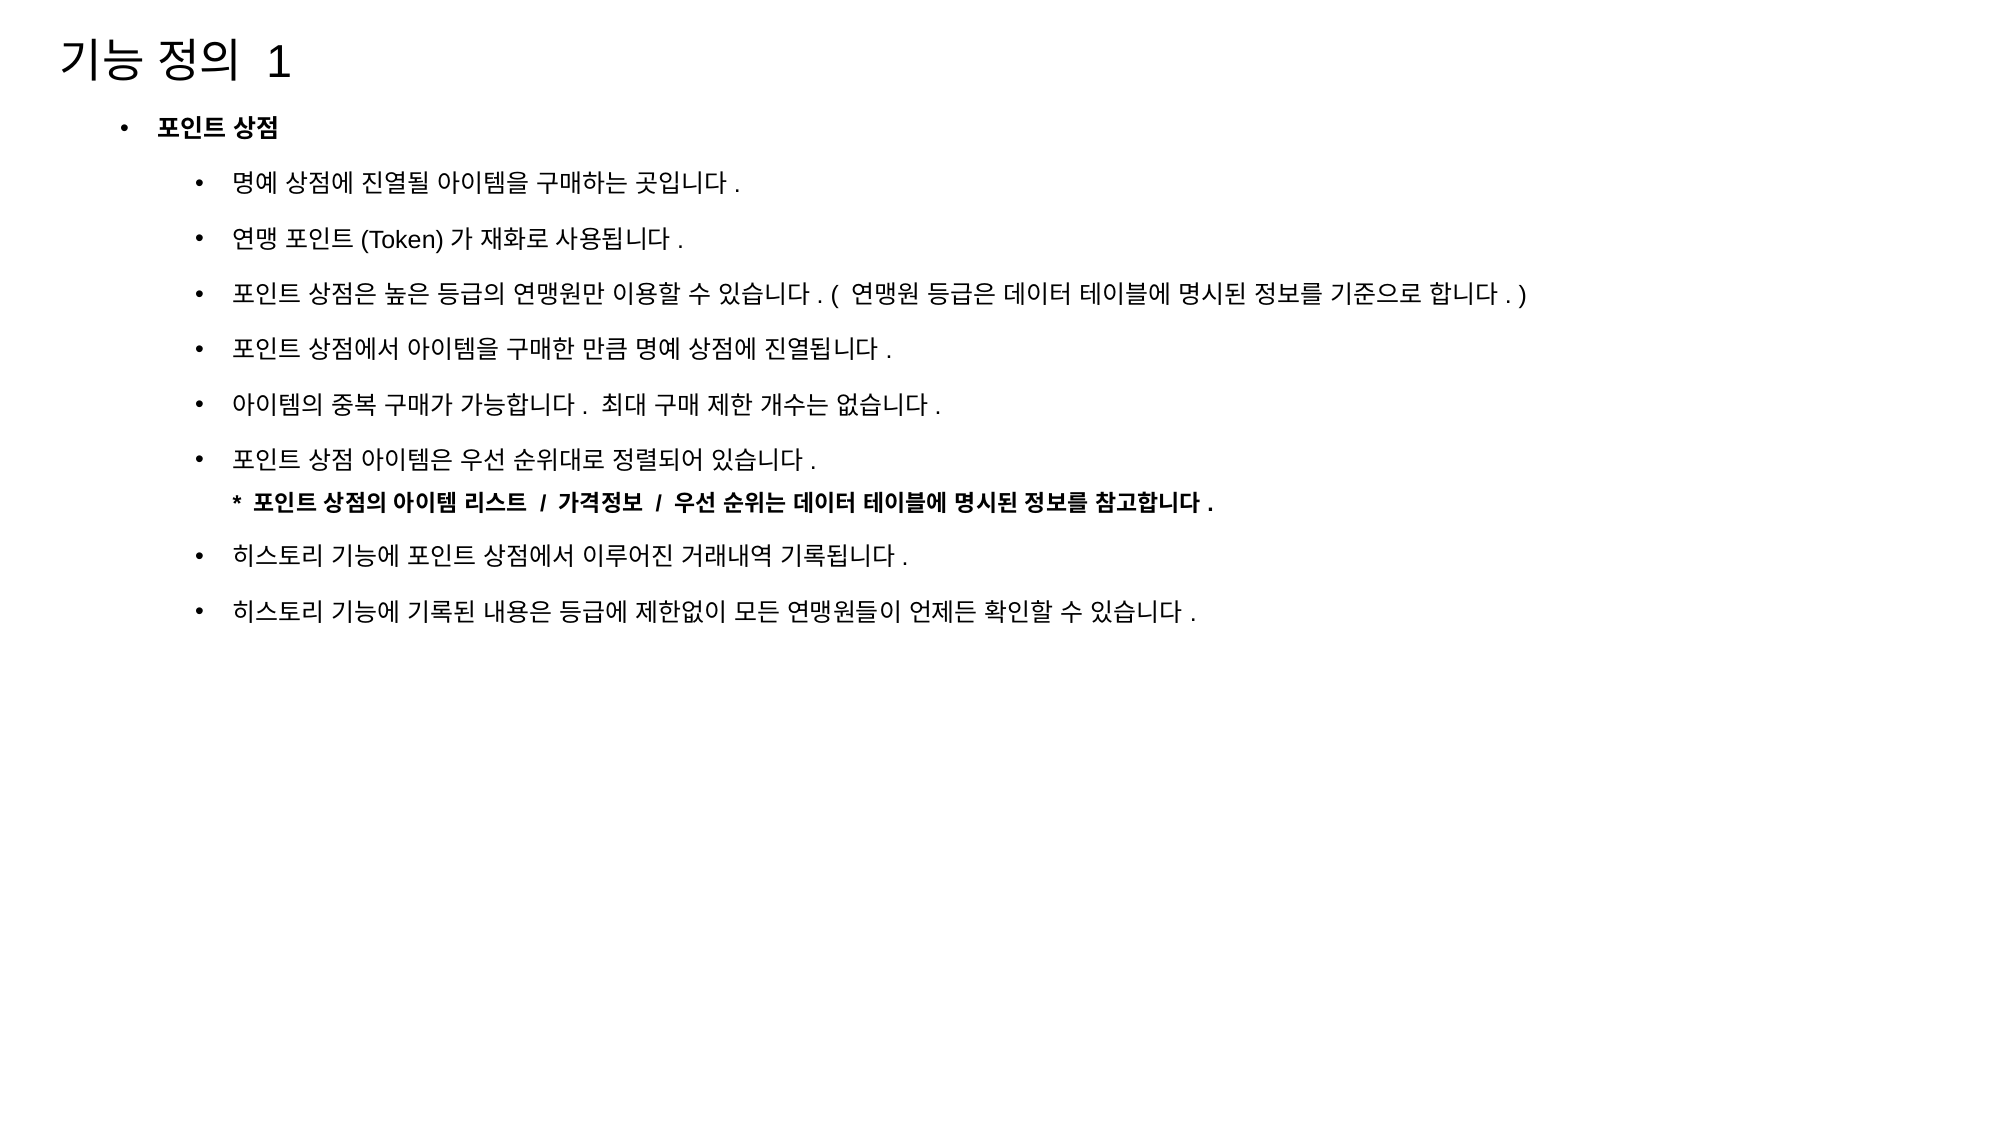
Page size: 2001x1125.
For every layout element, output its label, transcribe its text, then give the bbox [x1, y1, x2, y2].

list 기능 정의 1 [44, 2, 1018, 98]
text_box 포인트 상점 명예 상점에 진열될 아이템을 구매하는 곳입니다. 연맹 포인트(Token)가 재화로 사용됩니다. 포인트 상점은 높은 등급의 연맹원만 이용할 수 있습니다. ( 연맹원 등급은 데이터 테이블에 명시된 정보를 기준으로 합니다. ) 포인트 상점에서 아이템을 구매한 만큼 명예 상점에 진열됩니다. 아이템의 중복 구매가 가능합니다. 최대 구매 제한 개수는 없습니다. 포인트 상점 아이템은 우선 순위대로 정렬되어 있습니다. * 포인트 상점의 아이템 리스트 / 가격정보 / 우선 순위는 데이터 테이블에 명시된 정보를 참고합니다. 히스토리 기능에 포인트 상점에서 이루어진 거래내역 기록됩니다. 히스토리 기능에 기록된 내용은 등급에 제한없이 모든 연맹원들이 언제든 확인할 수 있습니다. [105, 90, 1917, 1125]
